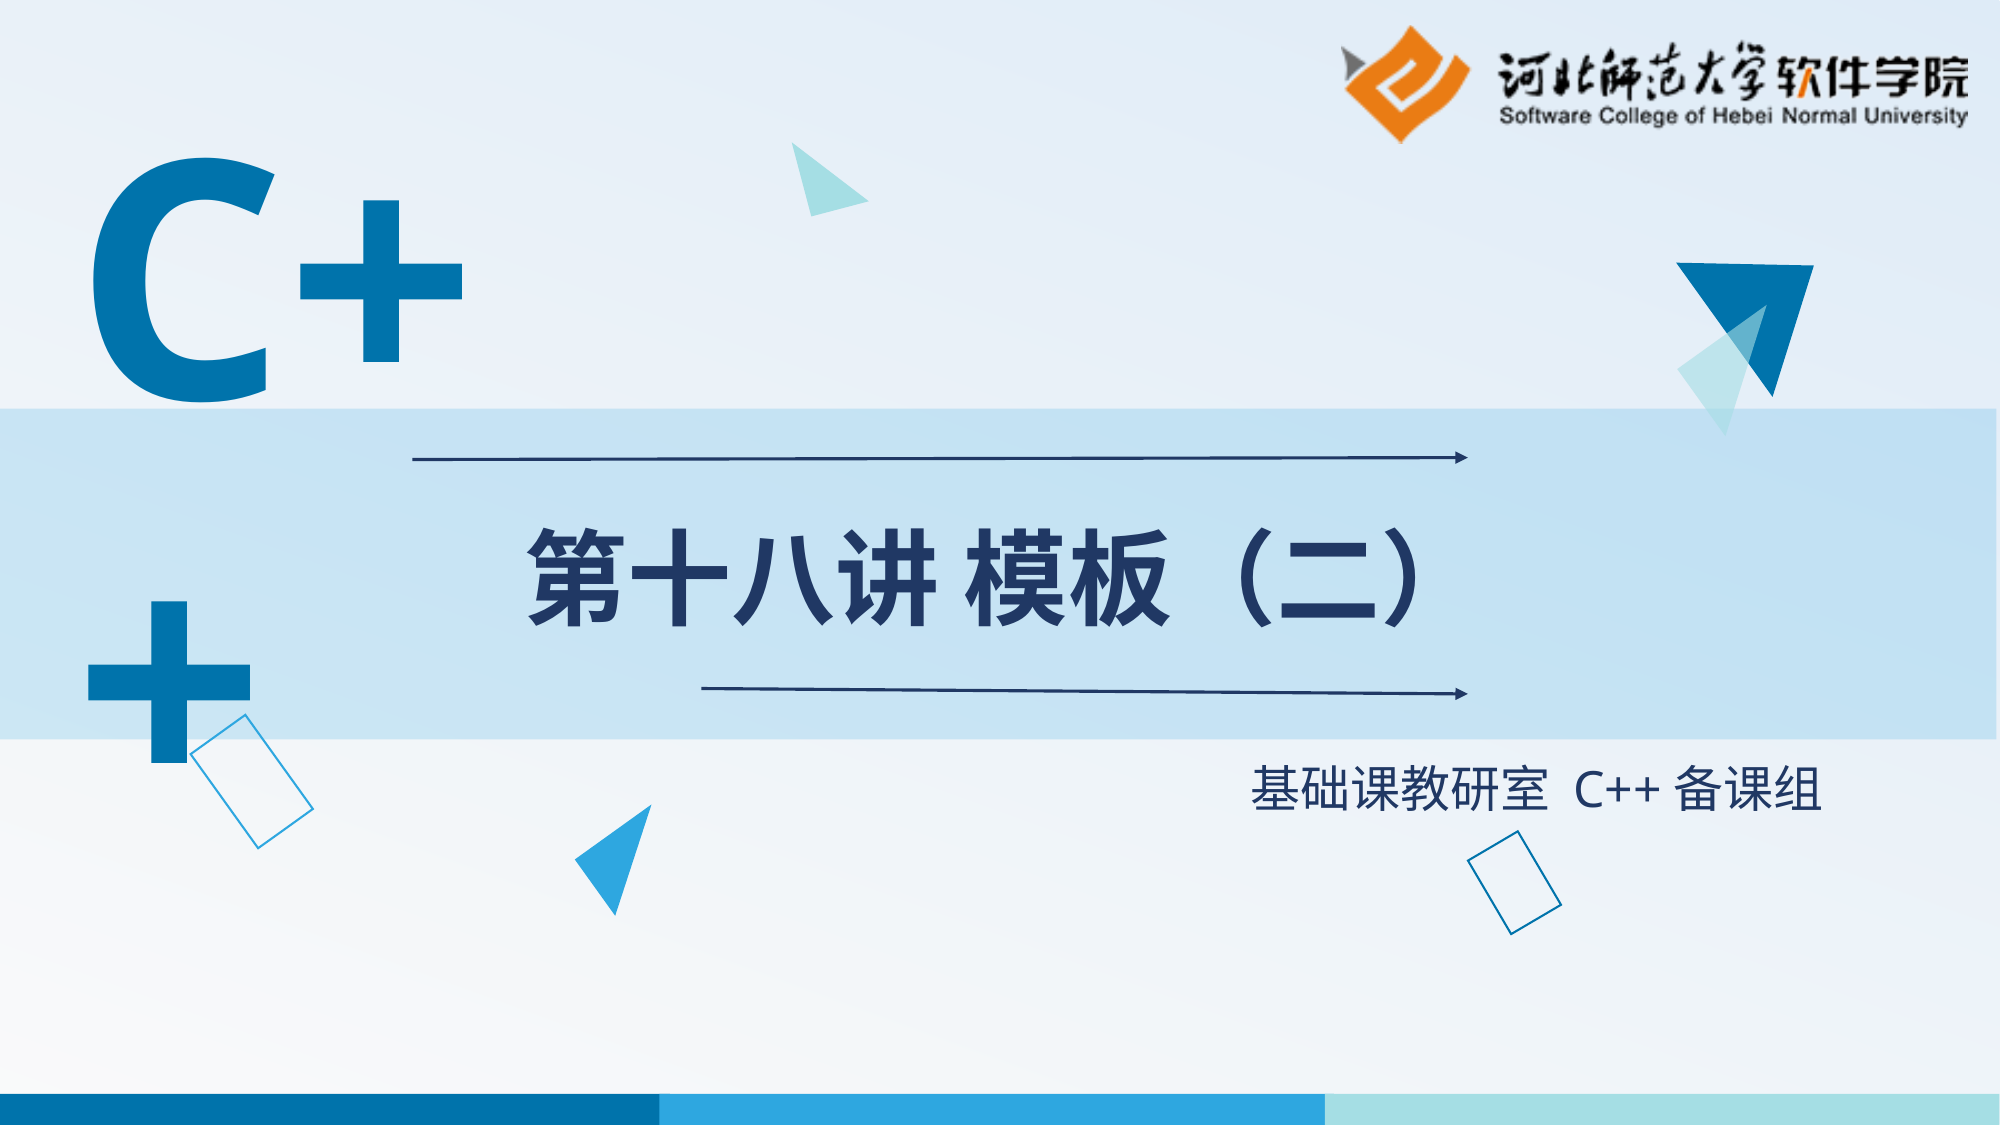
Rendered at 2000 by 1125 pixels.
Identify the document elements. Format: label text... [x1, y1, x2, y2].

picture [1341, 25, 1968, 144]
list 第十八讲 模板（二） [253, 519, 1737, 643]
